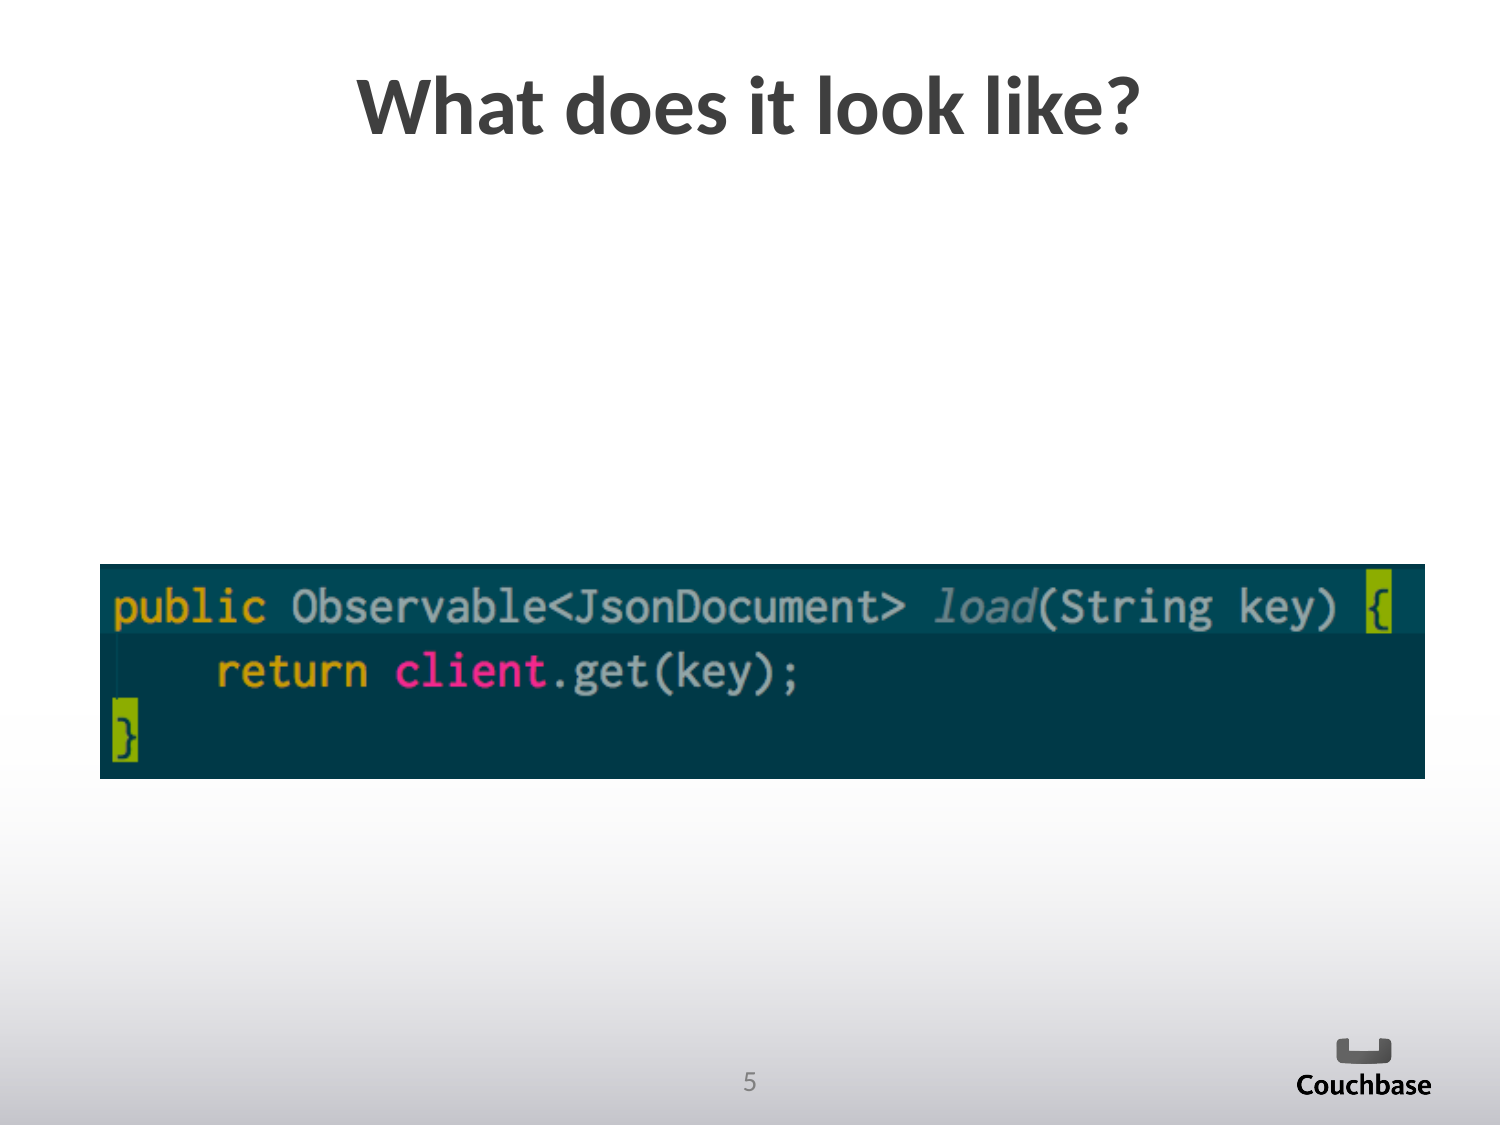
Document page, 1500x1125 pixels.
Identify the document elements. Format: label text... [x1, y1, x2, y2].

title What does it look like? [75, 62, 1425, 233]
picture [1277, 1016, 1451, 1116]
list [100, 312, 1426, 1031]
